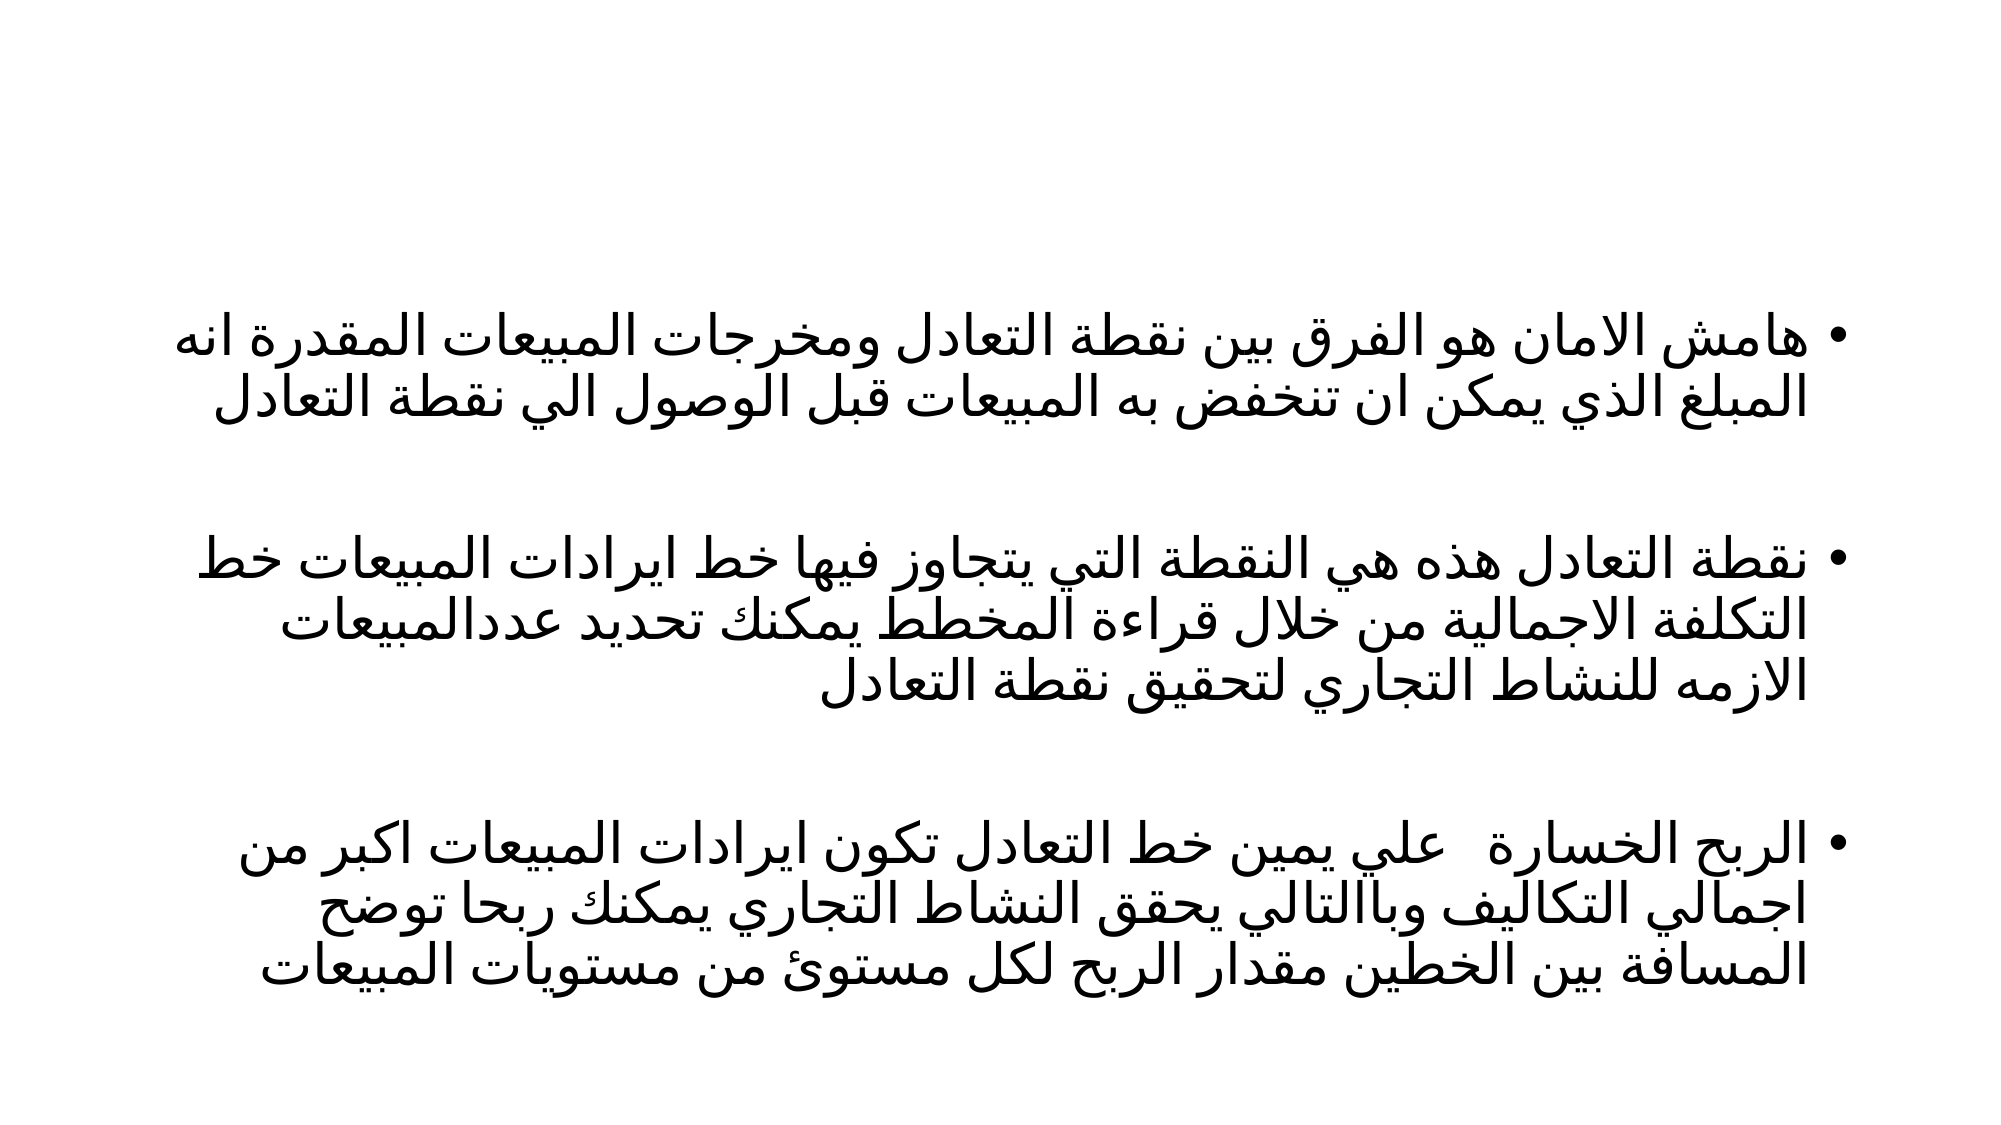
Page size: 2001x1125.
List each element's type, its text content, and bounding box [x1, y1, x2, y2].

list هامش الامان هو الفرق بين نقطة التعادل ومخرجات المبيعات المقدرة انه المبلغ الذي يمكن ان تنخفض به المبيعات قبل الوصول الي نقطة التعادل نقطة التعادل هذه هي النقطة التي يتجاوز فيها خط ايرادات المبيعات خط التكلفة الاجمالية من خلال قراءة المخطط يمكنك تحديد عددالمبيعات الازمه للنشاط التجاري لتحقيق نقطة التعادل الربح الخسارة علي يمين خط التعادل تكون ايرادات المبيعات اكبر من اجمالي التكاليف وباالتالي يحقق النشاط التجاري يمكنك ربحا توضح المسافة بين الخطين مقدار الربح لكل مستوئ من مستويات المبيعات [137, 299, 1863, 1014]
